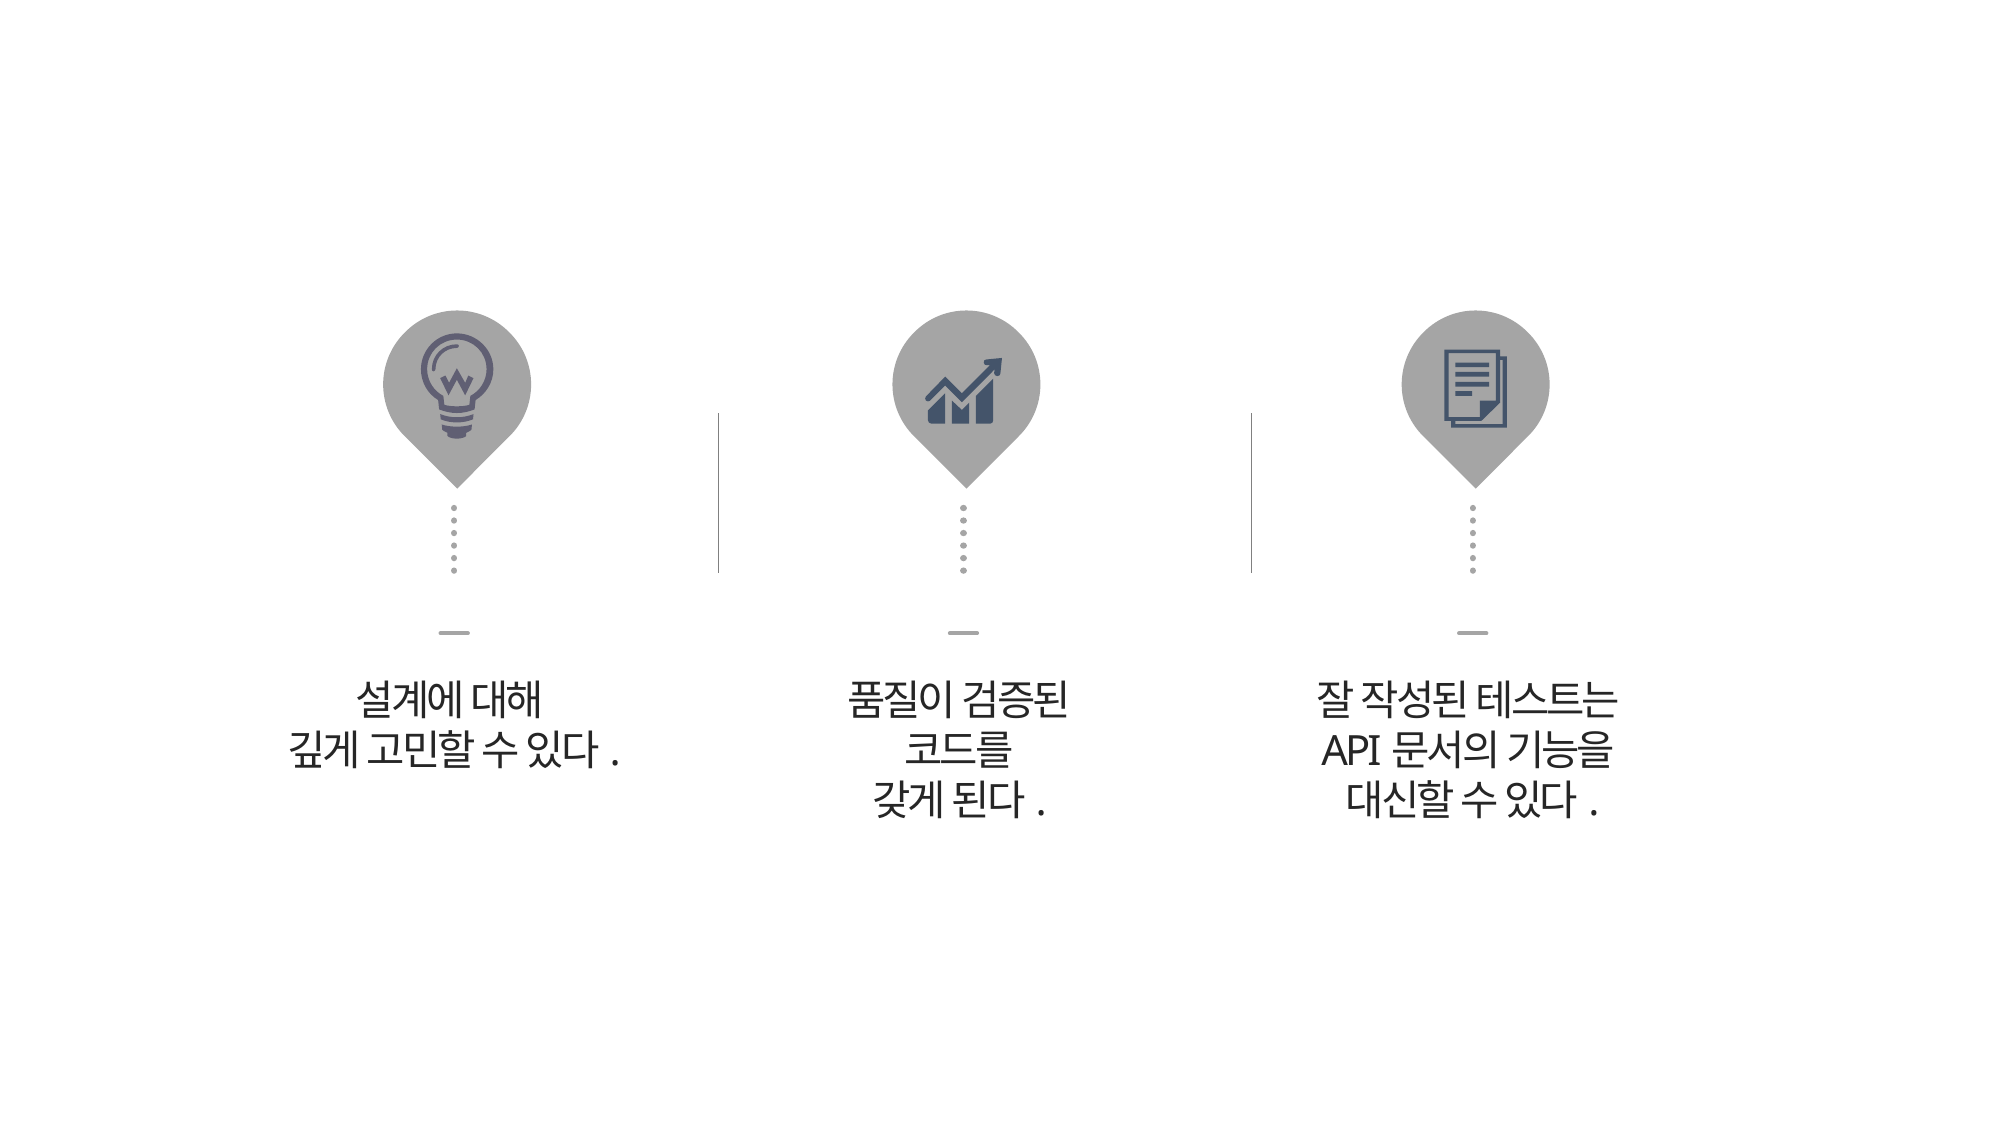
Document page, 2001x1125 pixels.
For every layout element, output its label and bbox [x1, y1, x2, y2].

text_box [176, 303, 1751, 833]
